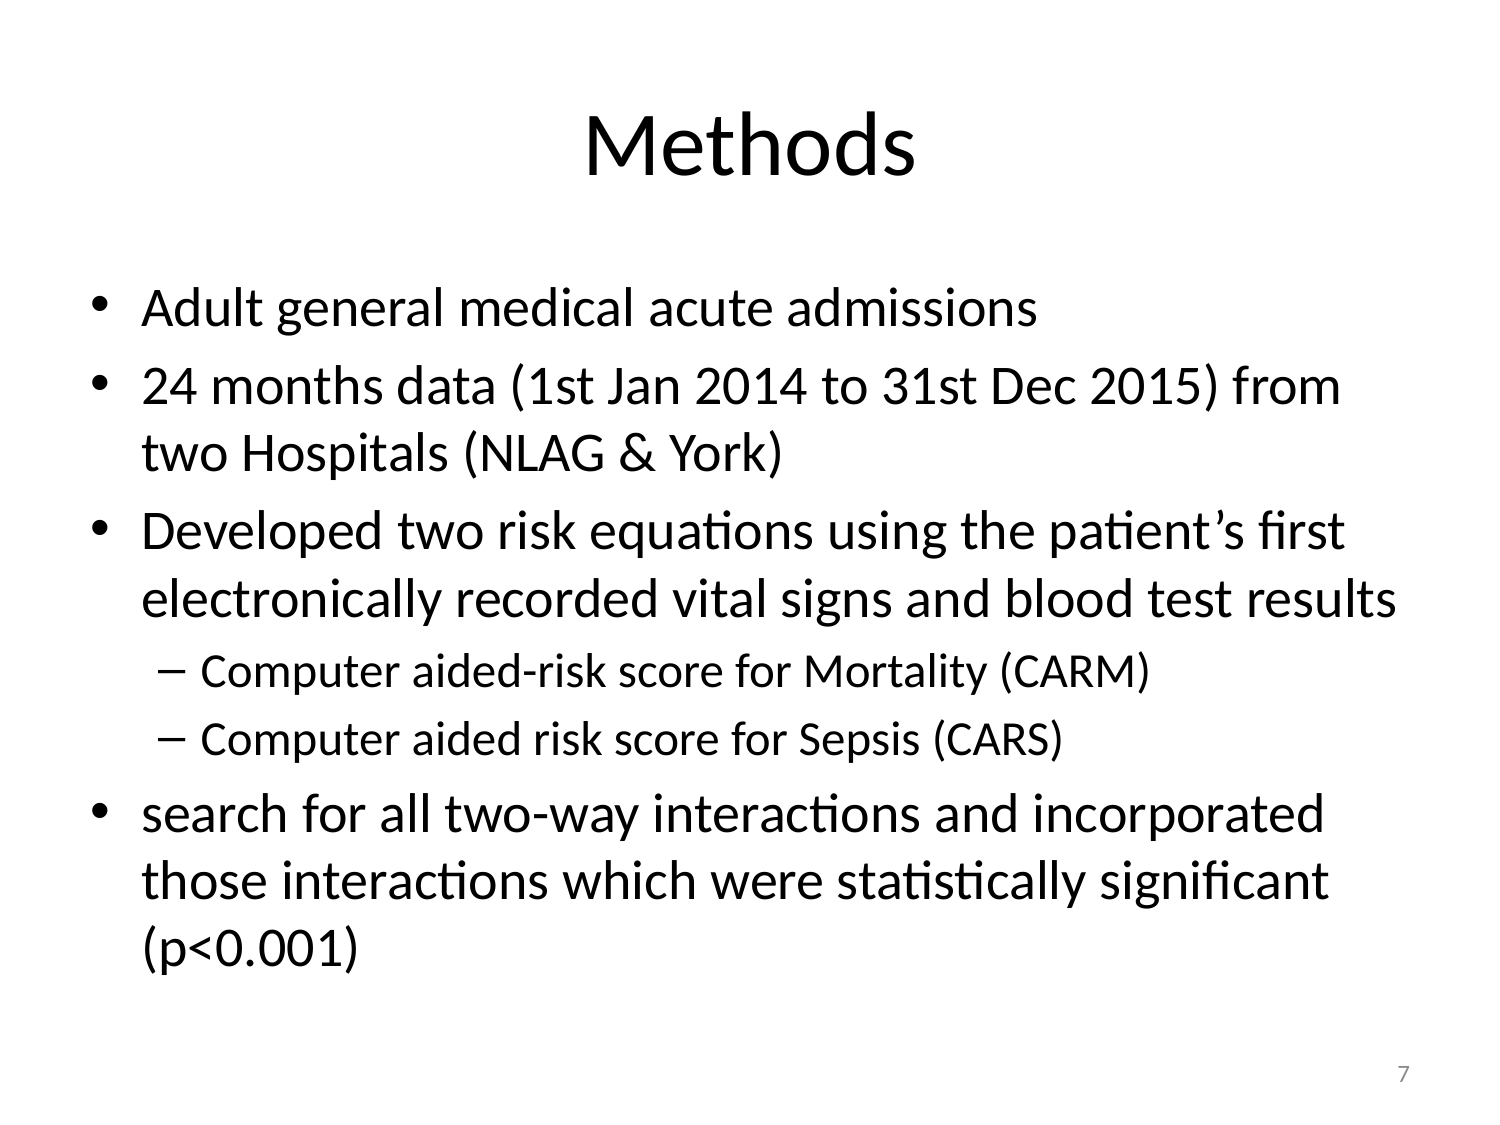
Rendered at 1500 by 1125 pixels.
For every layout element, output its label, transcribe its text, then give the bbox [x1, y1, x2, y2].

list Adult general medical acute admissions 24 months data (1st Jan 2014 to 31st Dec 2015) from two Hospitals (NLAG & York) Developed two risk equations using the patient’s first electronically recorded vital signs and blood test results Computer aided-risk score for Mortality (CARM) Computer aided risk score for Sepsis (CARS) search for all two-way interactions and incorporated those interactions which were statistically significant (p<0.001) [75, 262, 1425, 1005]
slide_number 7 [1074, 1042, 1425, 1103]
title Methods [75, 45, 1425, 233]
